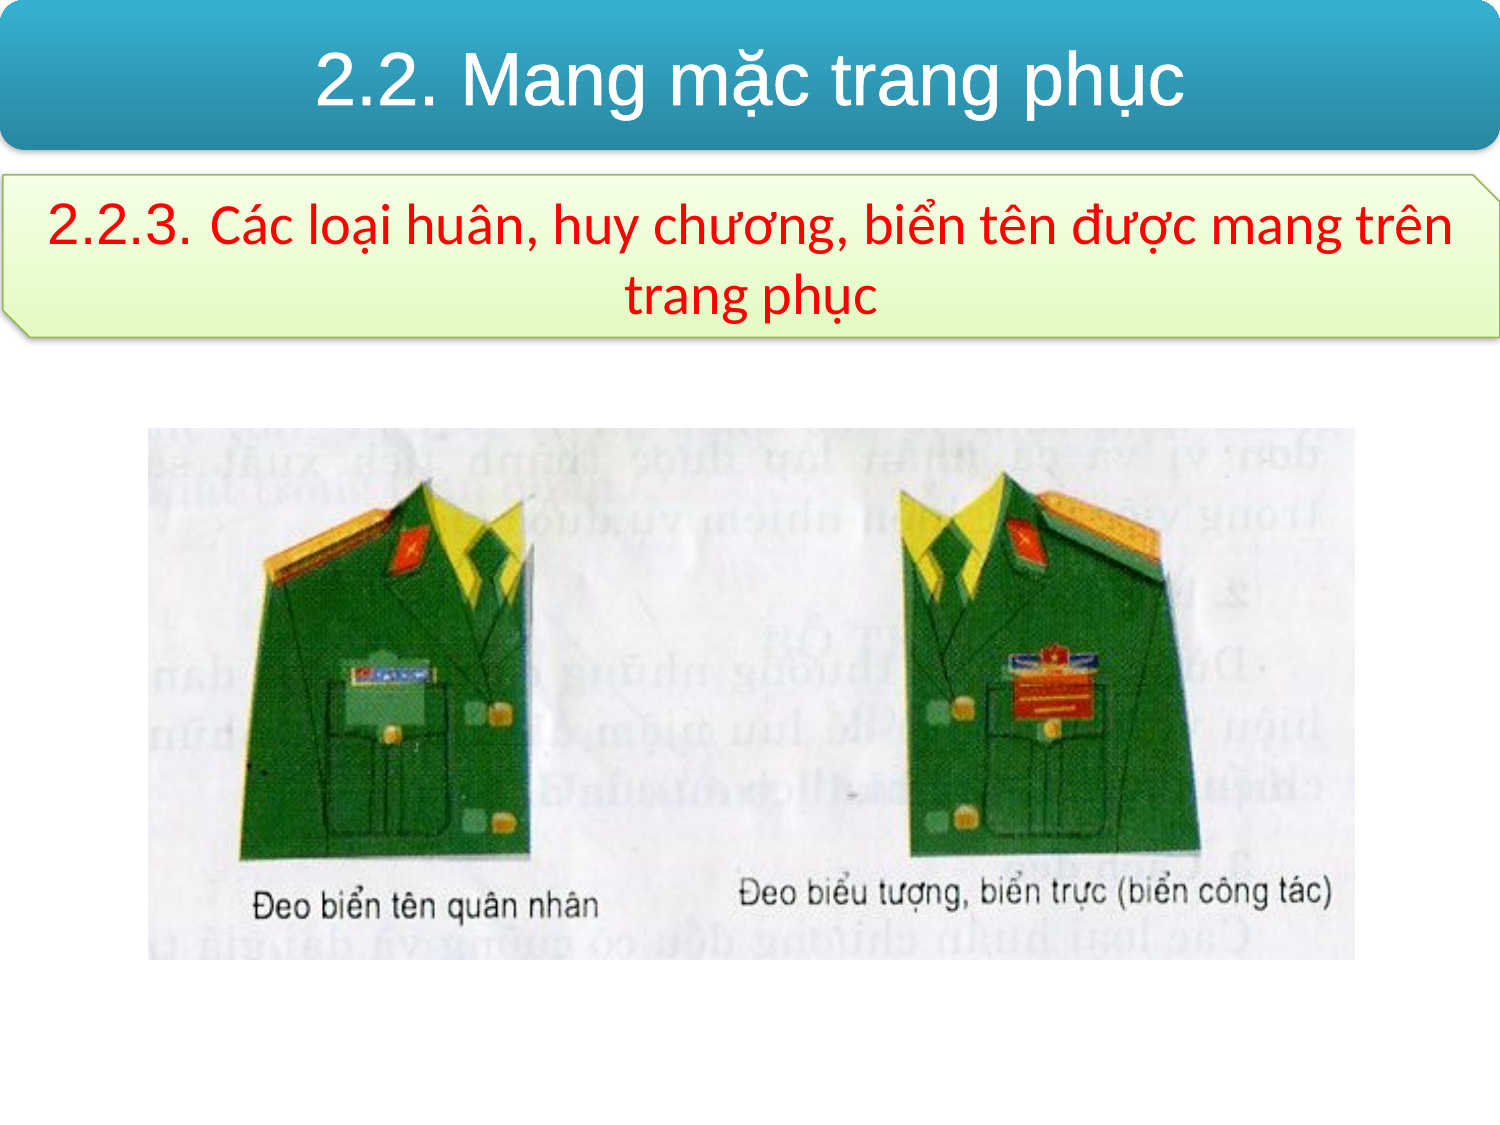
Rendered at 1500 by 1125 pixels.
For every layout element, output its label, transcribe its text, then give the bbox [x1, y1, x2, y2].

picture [148, 428, 1355, 960]
text_box 2.2. Mang mặc trang phục [0, 0, 1500, 150]
text_box 2.2.3. Các loại huân, huy chương, biển tên được mang trên trang phục [2, 174, 1500, 339]
